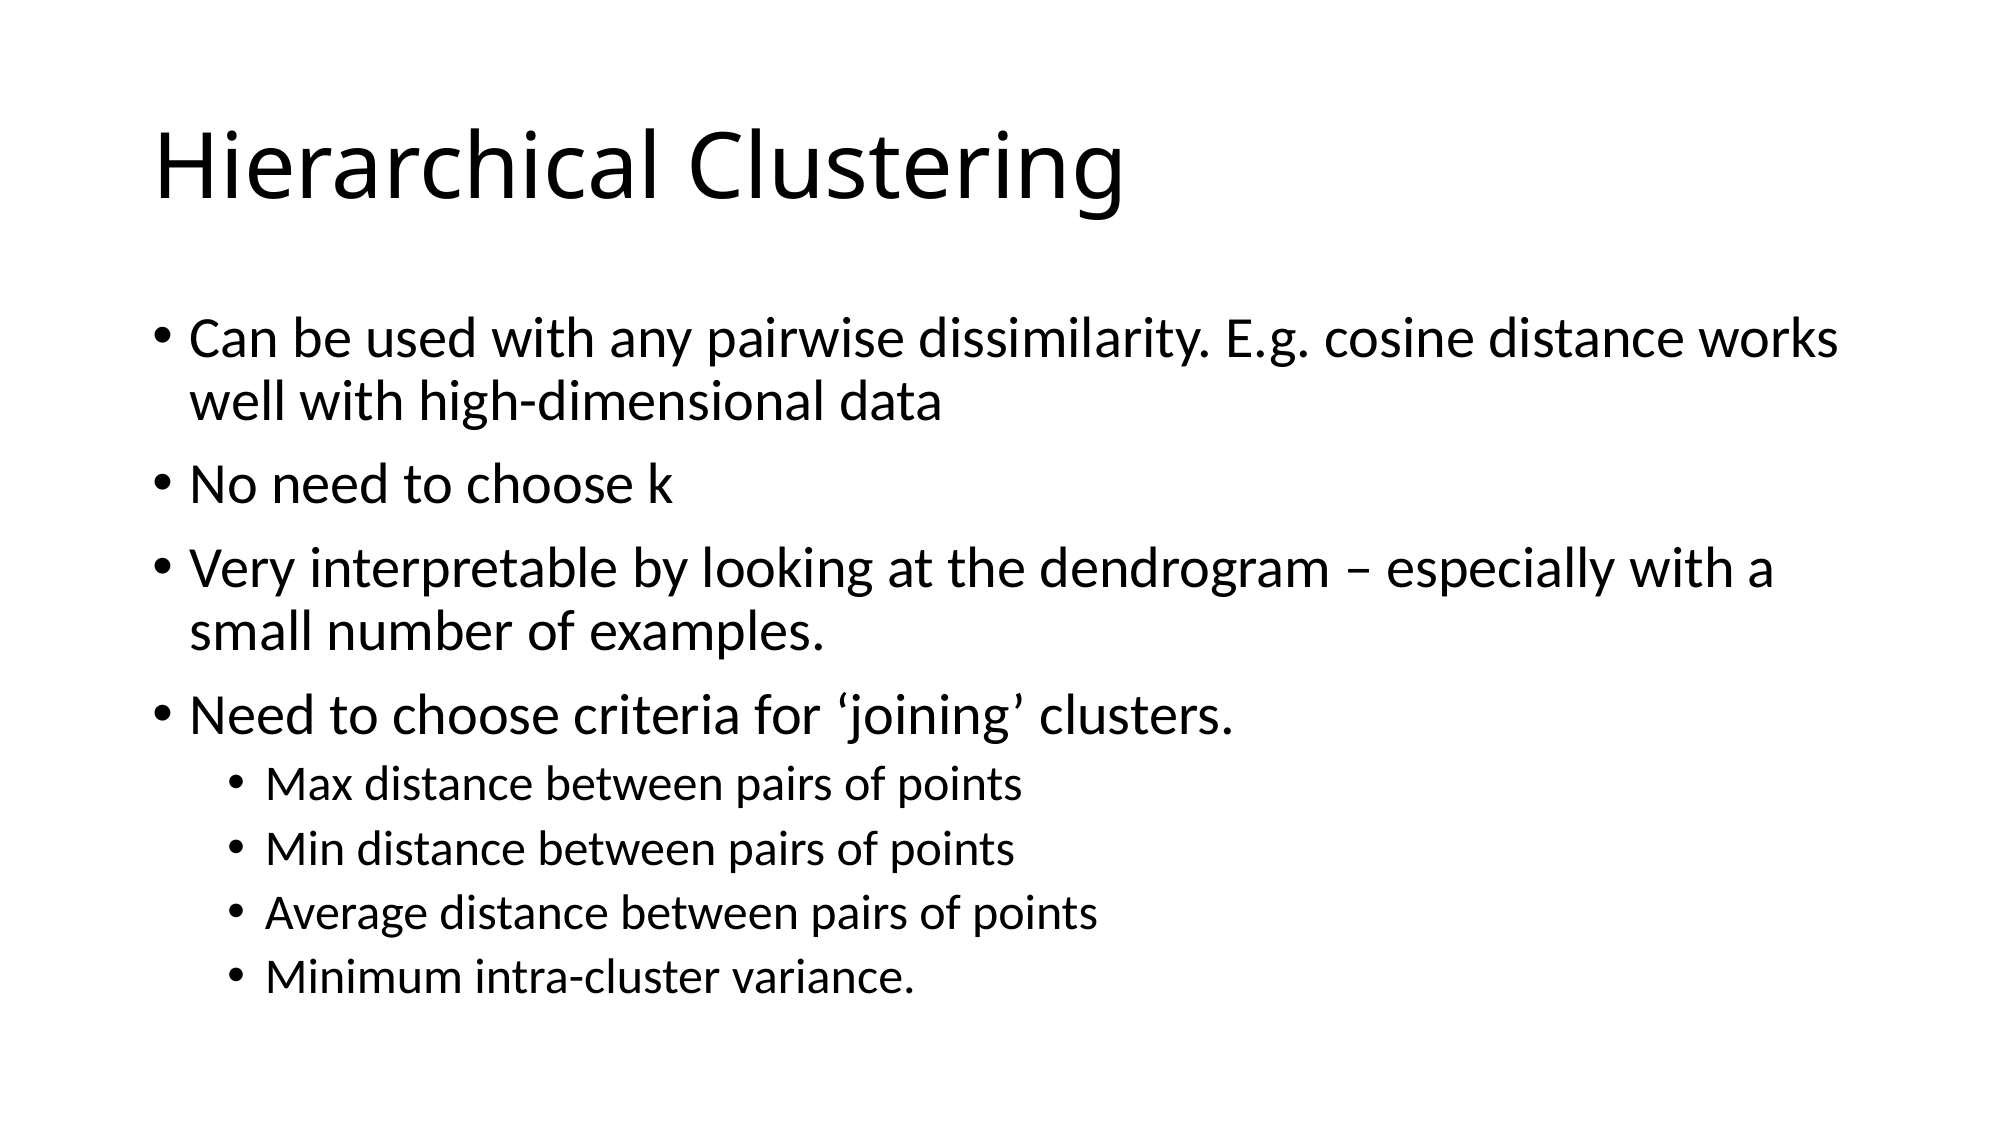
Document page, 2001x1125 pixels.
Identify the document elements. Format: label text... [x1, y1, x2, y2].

title Hierarchical Clustering [137, 59, 1863, 278]
list Can be used with any pairwise dissimilarity. E.g. cosine distance works well with high-dimensional data No need to choose k Very interpretable by looking at the dendrogram – especially with a small number of examples. Need to choose criteria for ‘joining’ clusters. Max distance between pairs of points Min distance between pairs of points Average distance between pairs of points Minimum intra-cluster variance. [137, 299, 1863, 1014]
